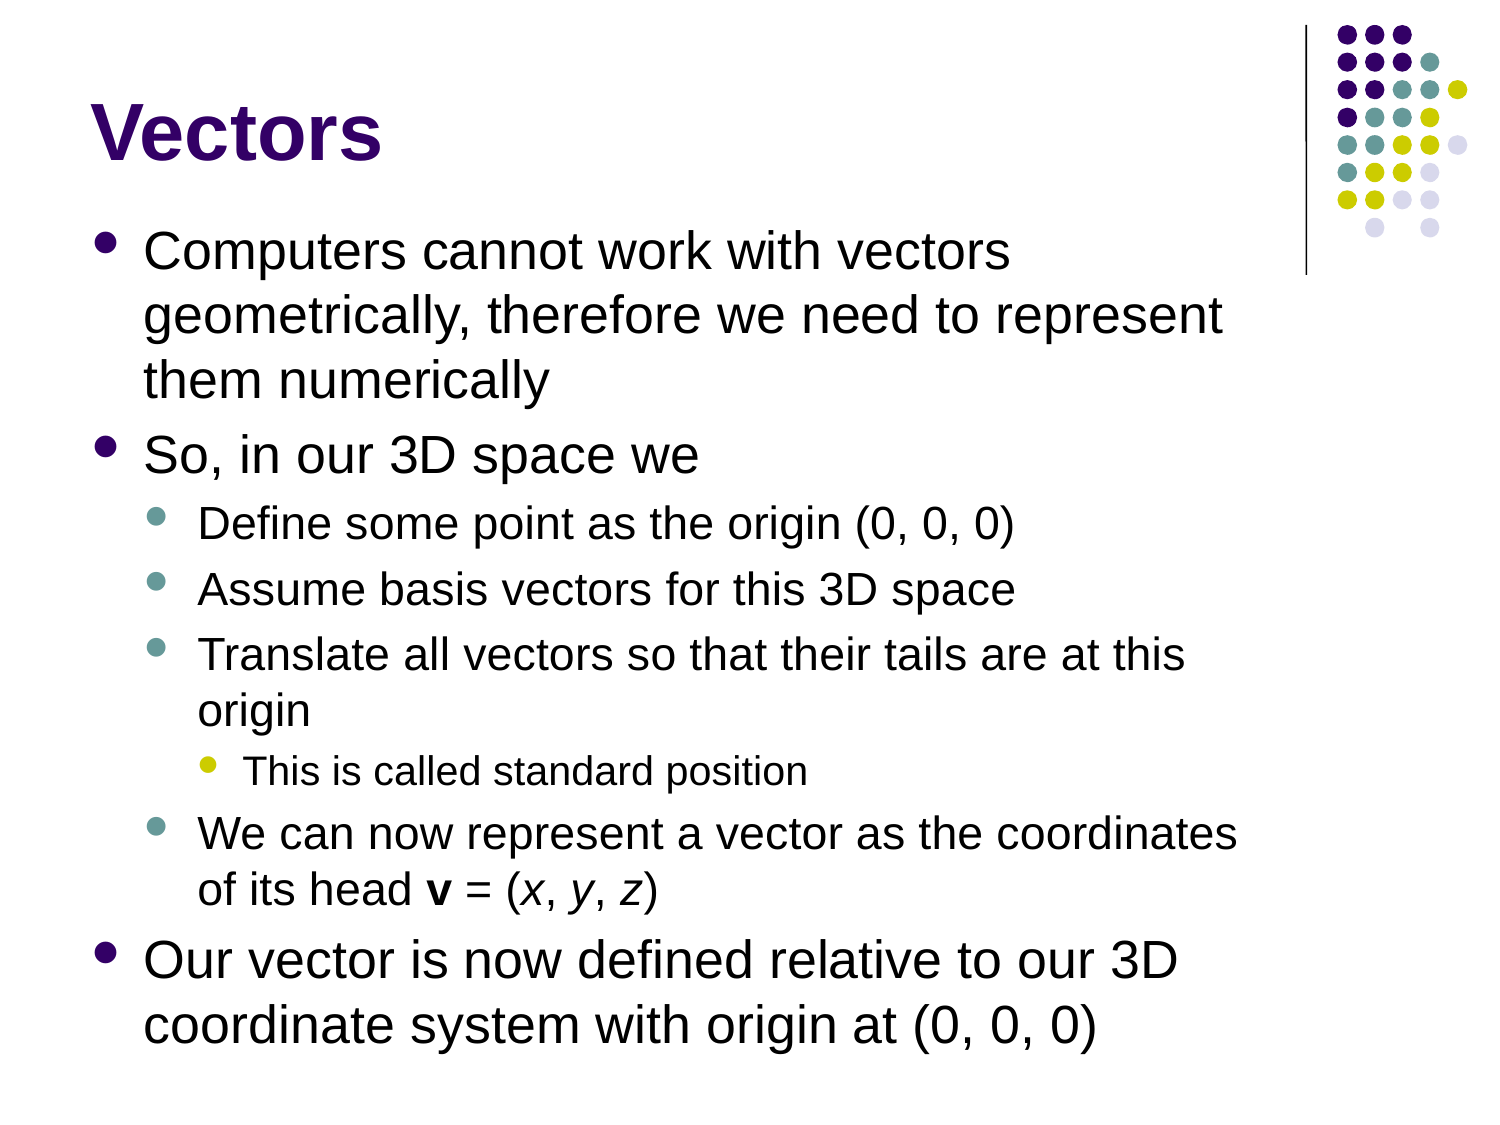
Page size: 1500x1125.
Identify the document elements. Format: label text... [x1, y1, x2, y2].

list Computers cannot work with vectors geometrically, therefore we need to represent them numerically So, in our 3D space we Define some point as the origin (0, 0, 0) Assume basis vectors for this 3D space Translate all vectors so that their tails are at this origin This is called standard position We can now represent a vector as the coordinates of its head v = (x, y, z) Our vector is now defined relative to our 3D coordinate system with origin at (0, 0, 0) [76, 208, 1302, 1071]
title Vectors [75, 20, 1313, 185]
